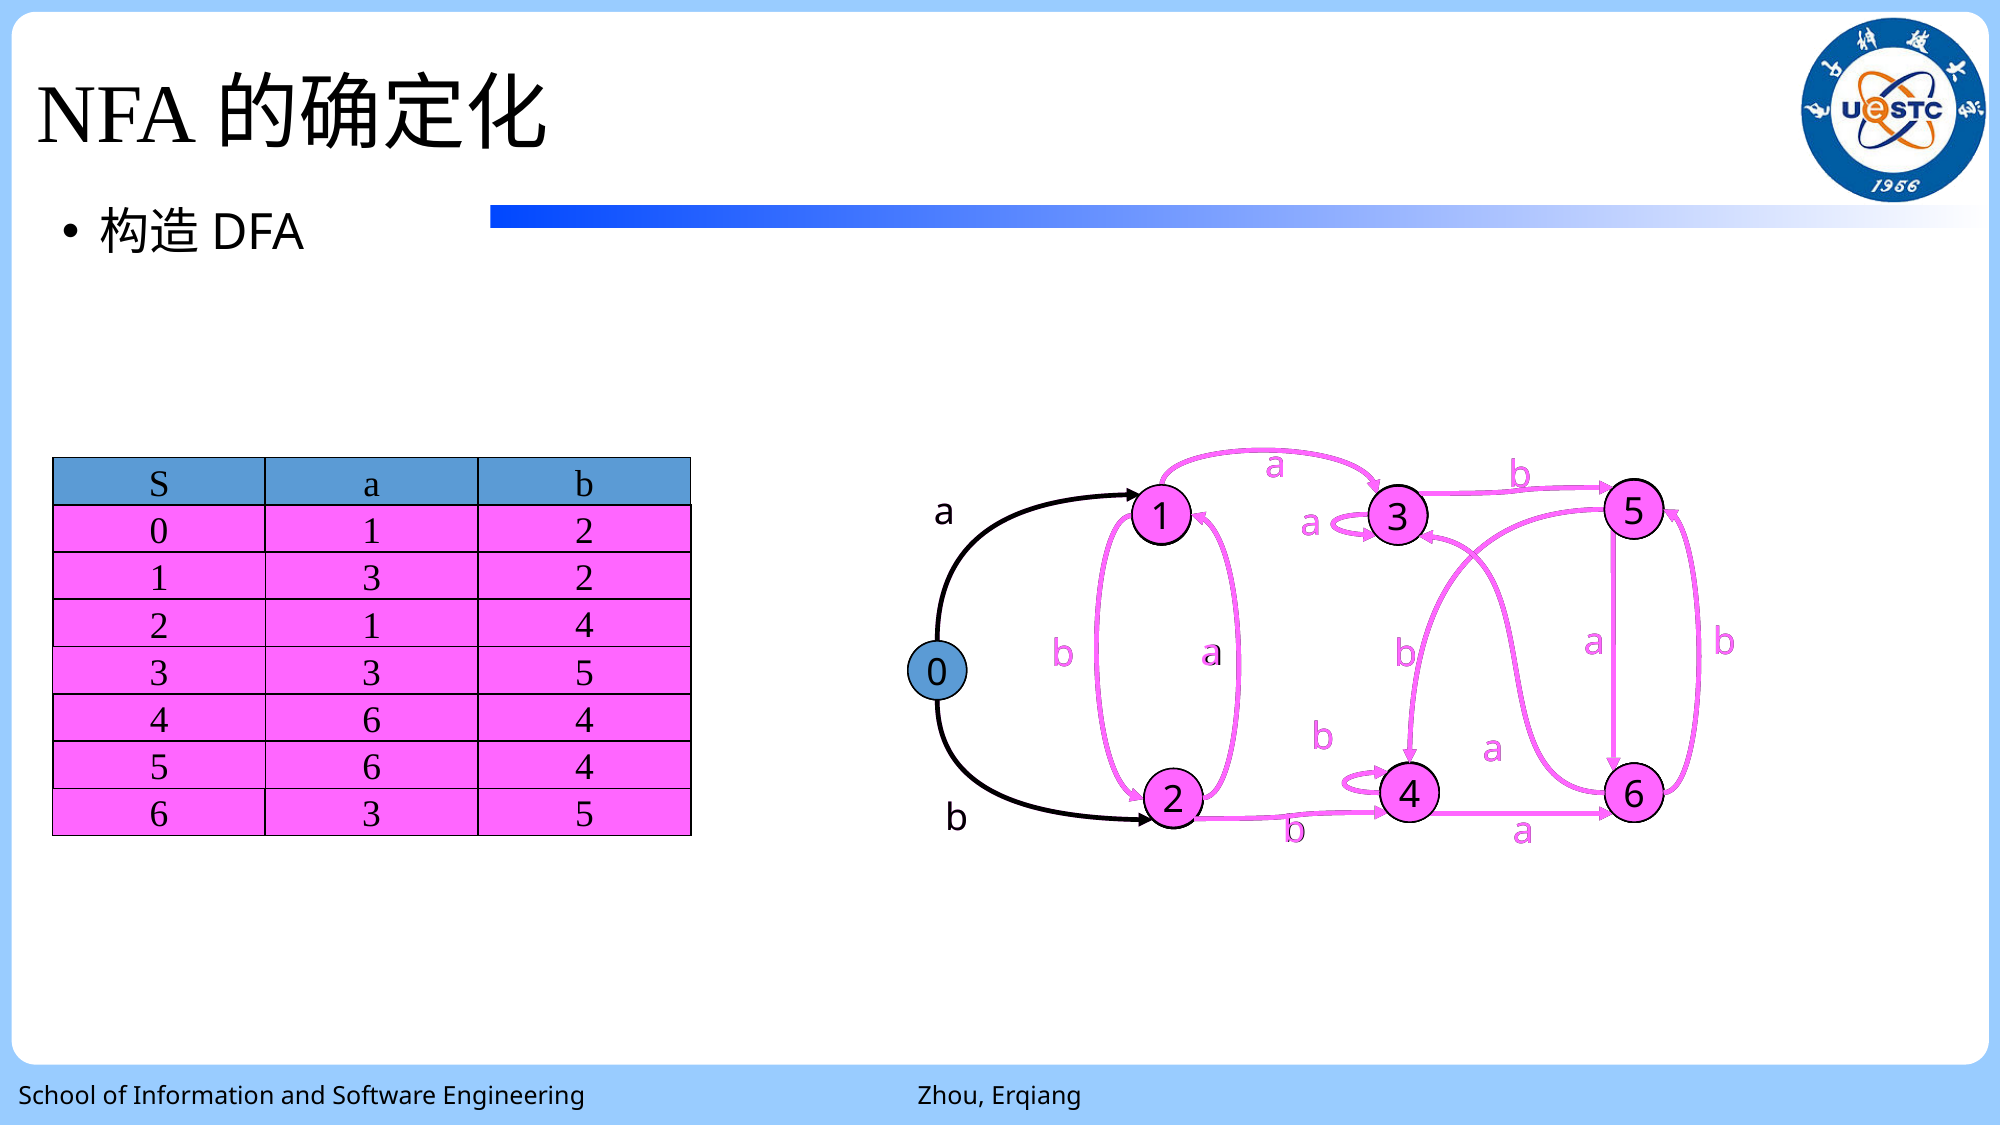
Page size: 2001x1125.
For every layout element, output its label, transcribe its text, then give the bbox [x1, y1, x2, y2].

footer Zhou, Erqiang [662, 1064, 1338, 1125]
title NFA的确定化 [20, 22, 1908, 209]
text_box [1037, 432, 1428, 829]
list 构造DFA [46, 199, 1847, 339]
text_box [907, 479, 1131, 847]
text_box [52, 599, 691, 646]
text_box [52, 646, 691, 693]
picture [1789, 6, 1998, 215]
slide_number School of Information and Software Engineering [3, 1064, 662, 1125]
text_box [1285, 442, 1664, 552]
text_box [1131, 484, 1368, 859]
slide_number [1412, 1064, 1998, 1125]
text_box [1297, 704, 1664, 860]
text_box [52, 552, 691, 599]
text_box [52, 741, 691, 788]
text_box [52, 693, 691, 741]
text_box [52, 457, 691, 504]
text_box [52, 504, 691, 552]
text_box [52, 788, 691, 836]
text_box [1368, 479, 1750, 823]
